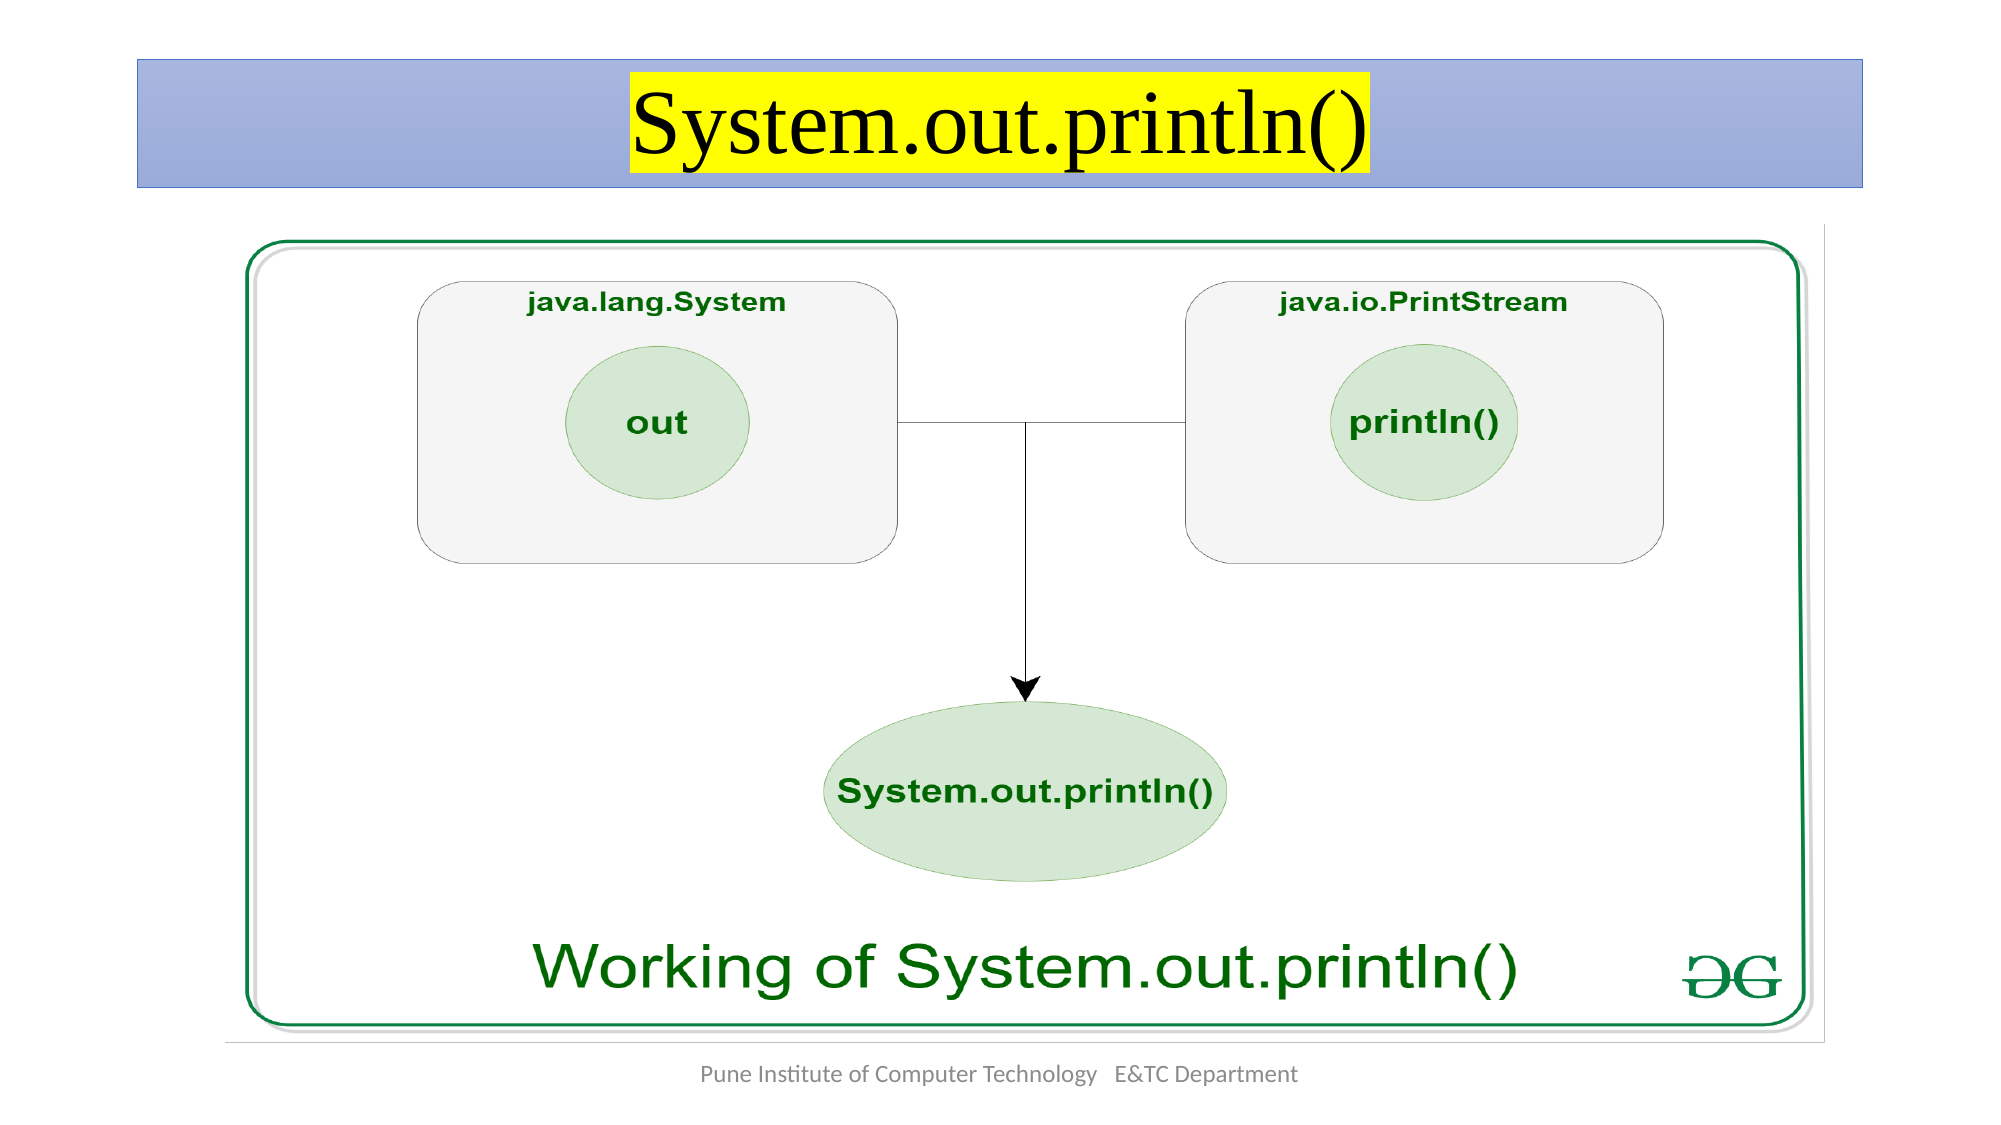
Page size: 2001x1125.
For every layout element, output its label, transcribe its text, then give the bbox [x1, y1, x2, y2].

title System.out.println() [137, 59, 1863, 188]
footer Pune Institute of Computer Technology E&TC Department [662, 1043, 1338, 1103]
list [224, 224, 1825, 1043]
